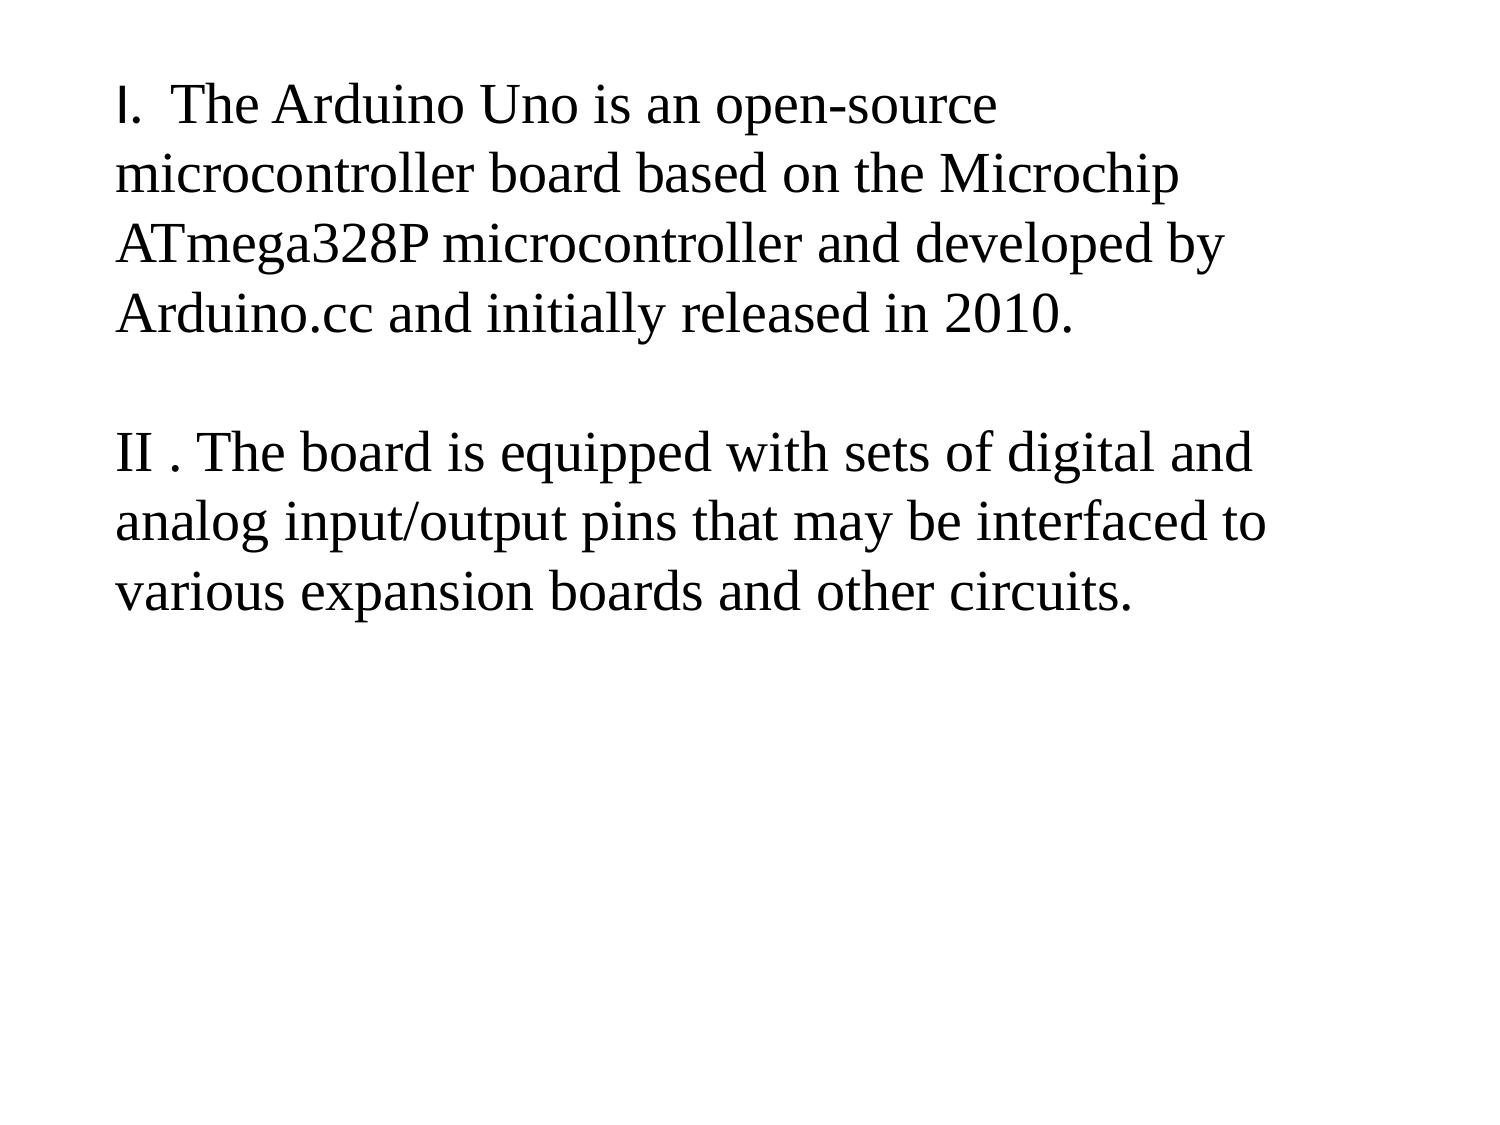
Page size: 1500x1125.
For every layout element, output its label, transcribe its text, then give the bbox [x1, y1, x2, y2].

title I. The Arduino Uno is an open-source microcontroller board based on the Microchip ATmega328P microcontroller and developed by Arduino.cc and initially released in 2010. II . The board is equipped with sets of digital and analog input/output pins that may be interfaced to various expansion boards and other circuits. [100, 54, 1378, 1000]
